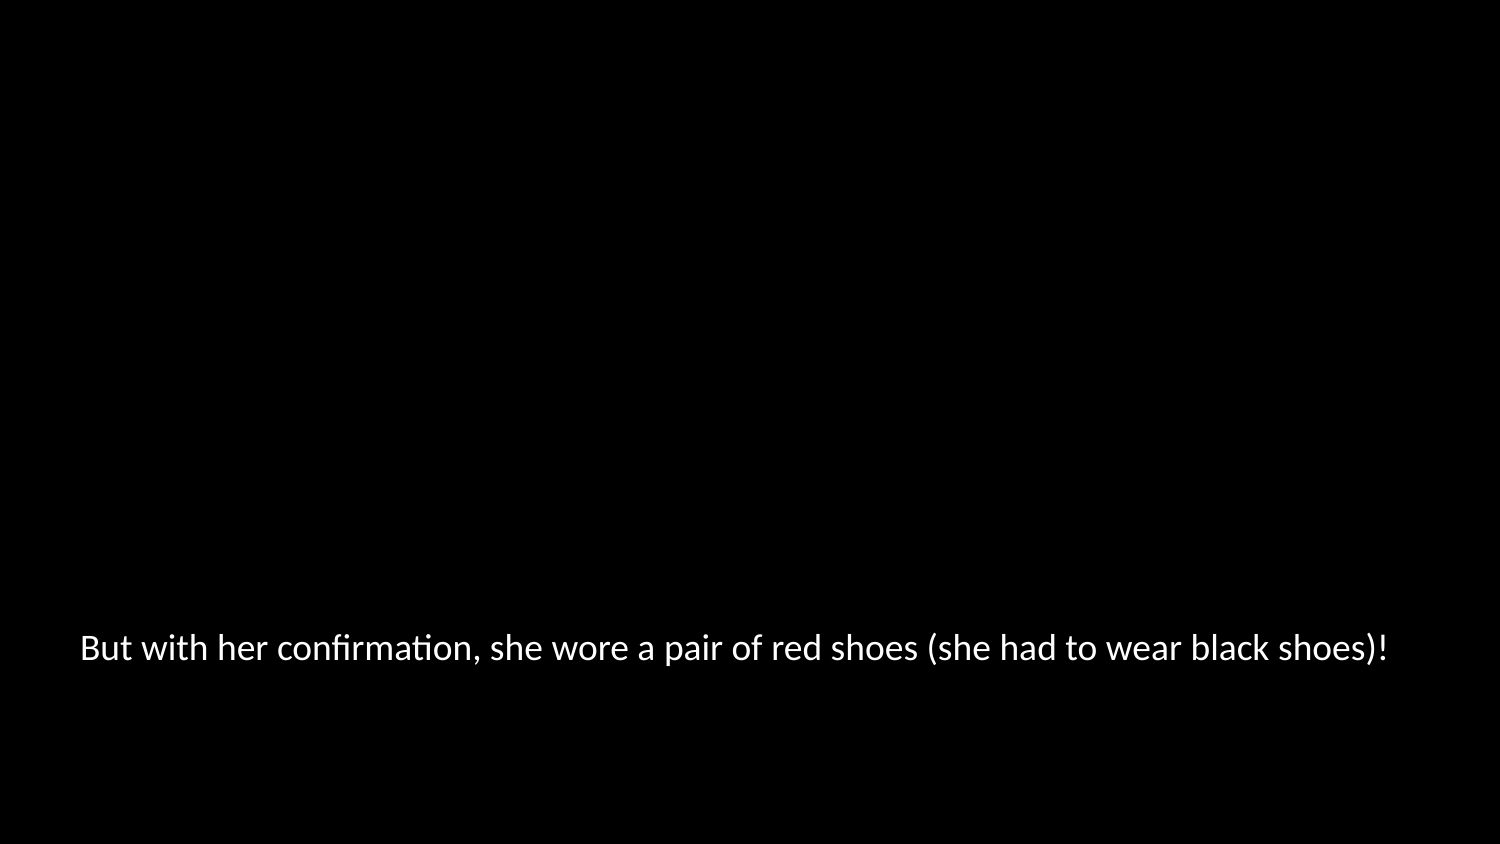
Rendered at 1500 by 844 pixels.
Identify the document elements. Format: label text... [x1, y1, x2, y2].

title But with her confirmation, she wore a pair of red shoes (she had to wear black shoes)! [64, 575, 1415, 716]
